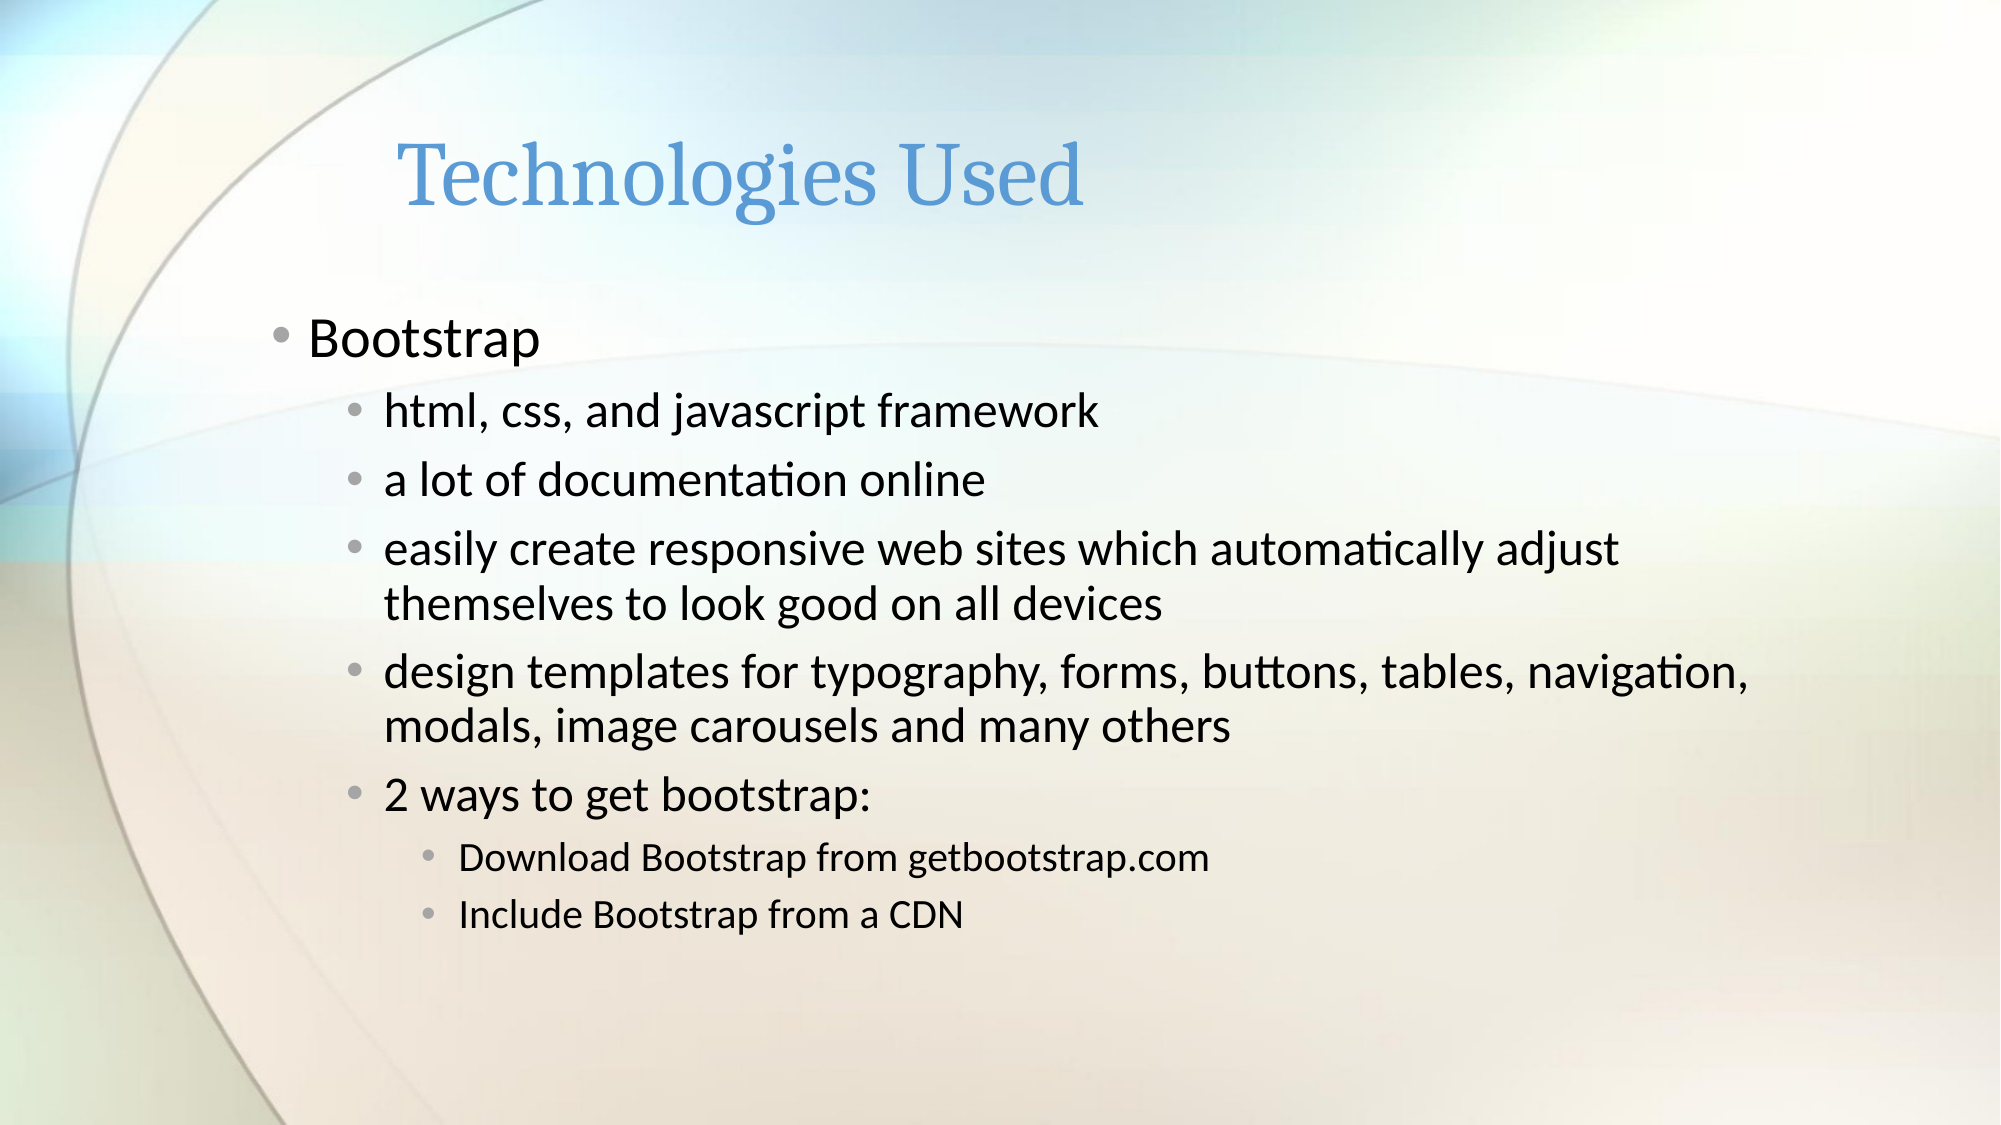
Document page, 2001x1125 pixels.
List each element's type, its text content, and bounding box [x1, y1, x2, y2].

list Bootstrap html, css, and javascript framework a lot of documentation online easily create responsive web sites which automatically adjust themselves to look good on all devices design templates for typography, forms, buttons, tables, navigation, modals, image carousels and many others 2 ways to get bootstrap: Download Bootstrap from getbootstrap.com Include Bootstrap from a CDN [256, 299, 1863, 1014]
picture [0, 0, 2001, 1125]
title Technologies Used [381, 59, 1863, 278]
